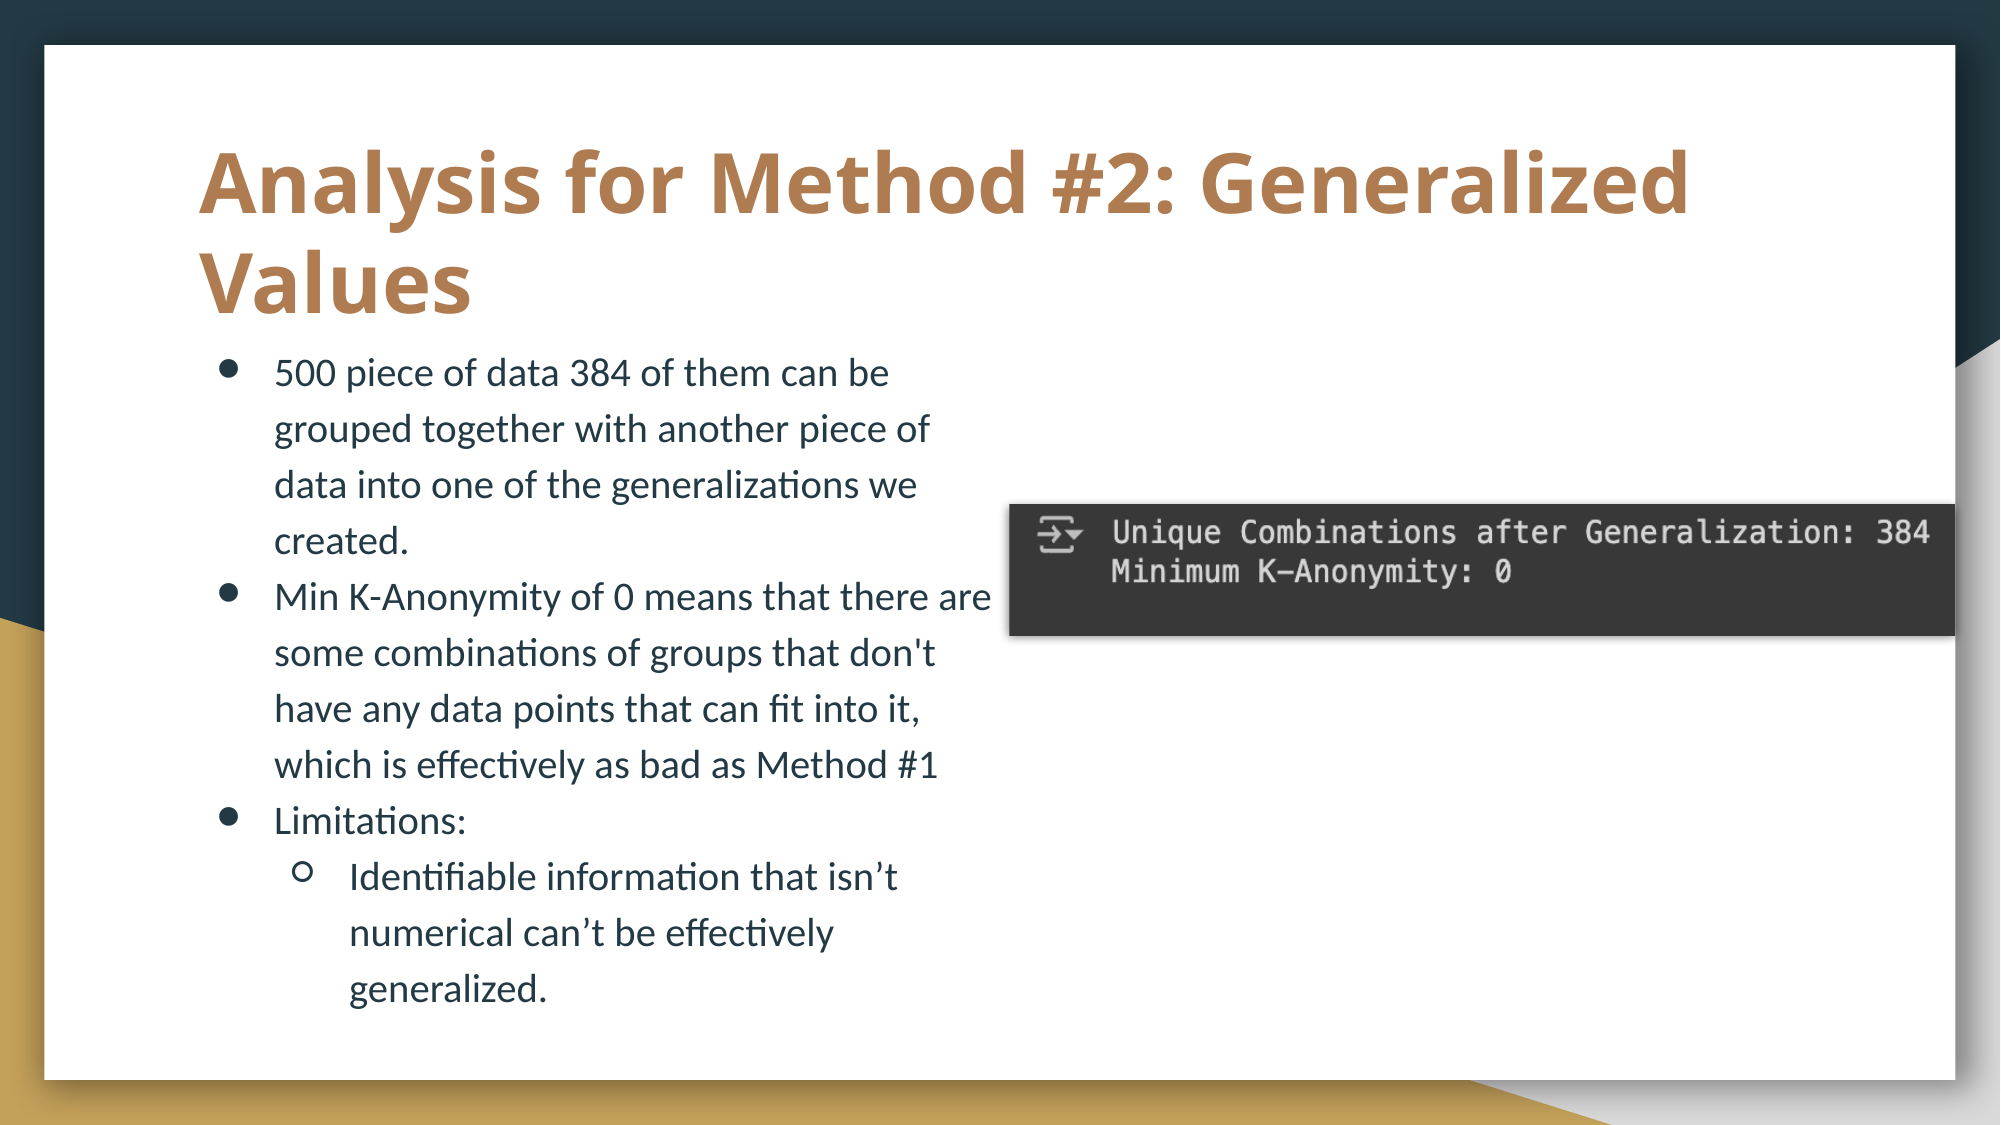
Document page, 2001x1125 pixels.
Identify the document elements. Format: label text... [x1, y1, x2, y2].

picture [1009, 504, 1955, 636]
list 500 piece of data 384 of them can be grouped together with another piece of data into one of the generalizations we created. Min K-Anonymity of 0 means that there are some combinations of groups that don't have any data points that can fit into it, which is effectively as bad as Method #1 Limitations: Identifiable information that isn’t numerical can’t be effectively generalized. [179, 318, 1016, 972]
title Analysis for Method #2: Generalized Values [179, 109, 1821, 319]
